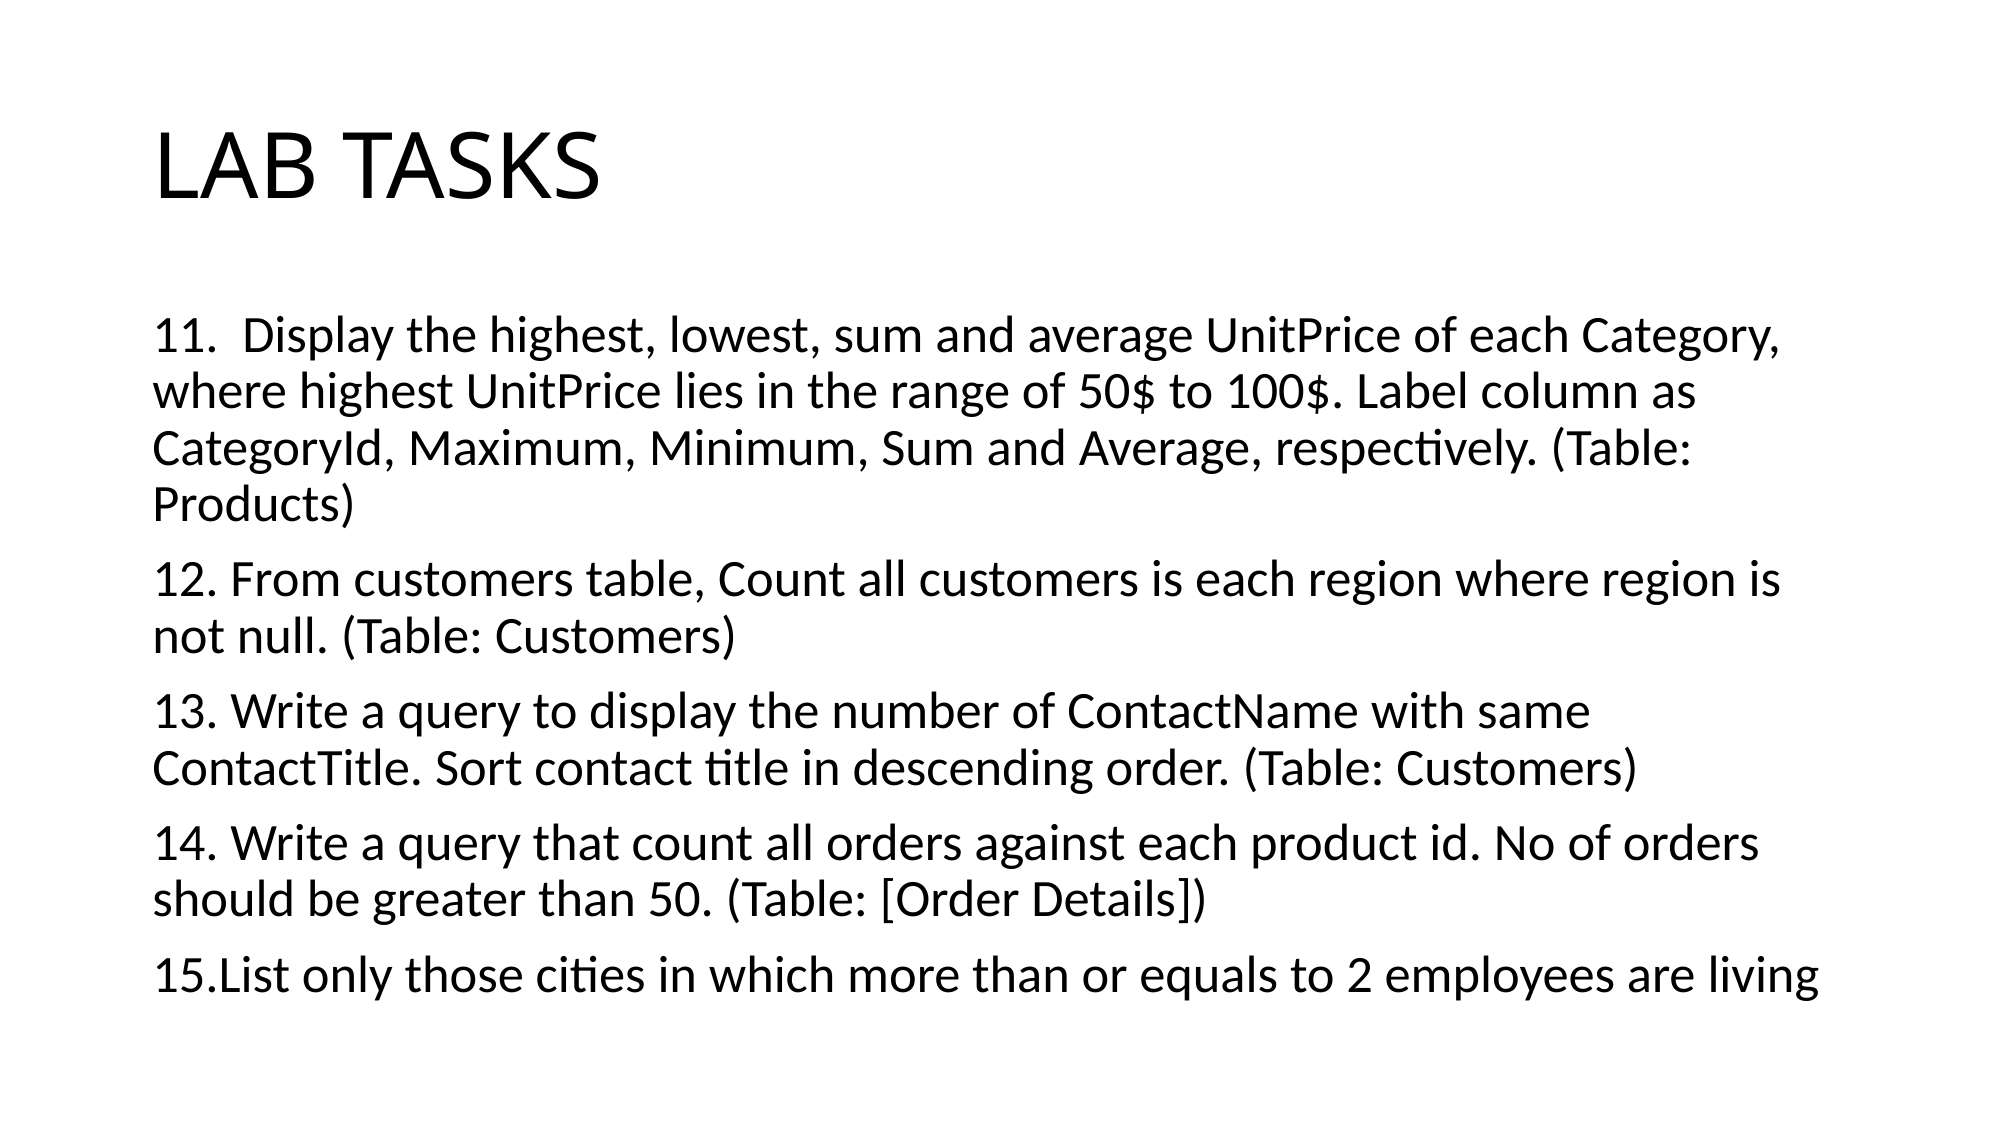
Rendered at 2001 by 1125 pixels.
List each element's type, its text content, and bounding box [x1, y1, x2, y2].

title LAB TASKS [137, 59, 1863, 278]
list 11. Display the highest, lowest, sum and average UnitPrice of each Category, where highest UnitPrice lies in the range of 50$ to 100$. Label column as CategoryId, Maximum, Minimum, Sum and Average, respectively. (Table: Products) 12. From customers table, Count all customers is each region where region is not null. (Table: Customers) 13. Write a query to display the number of ContactName with same ContactTitle. Sort contact title in descending order. (Table: Customers) 14. Write a query that count all orders against each product id. No of orders should be greater than 50. (Table: [Order Details]) 15.List only those cities in which more than or equals to 2 employees are living [137, 299, 1863, 1014]
